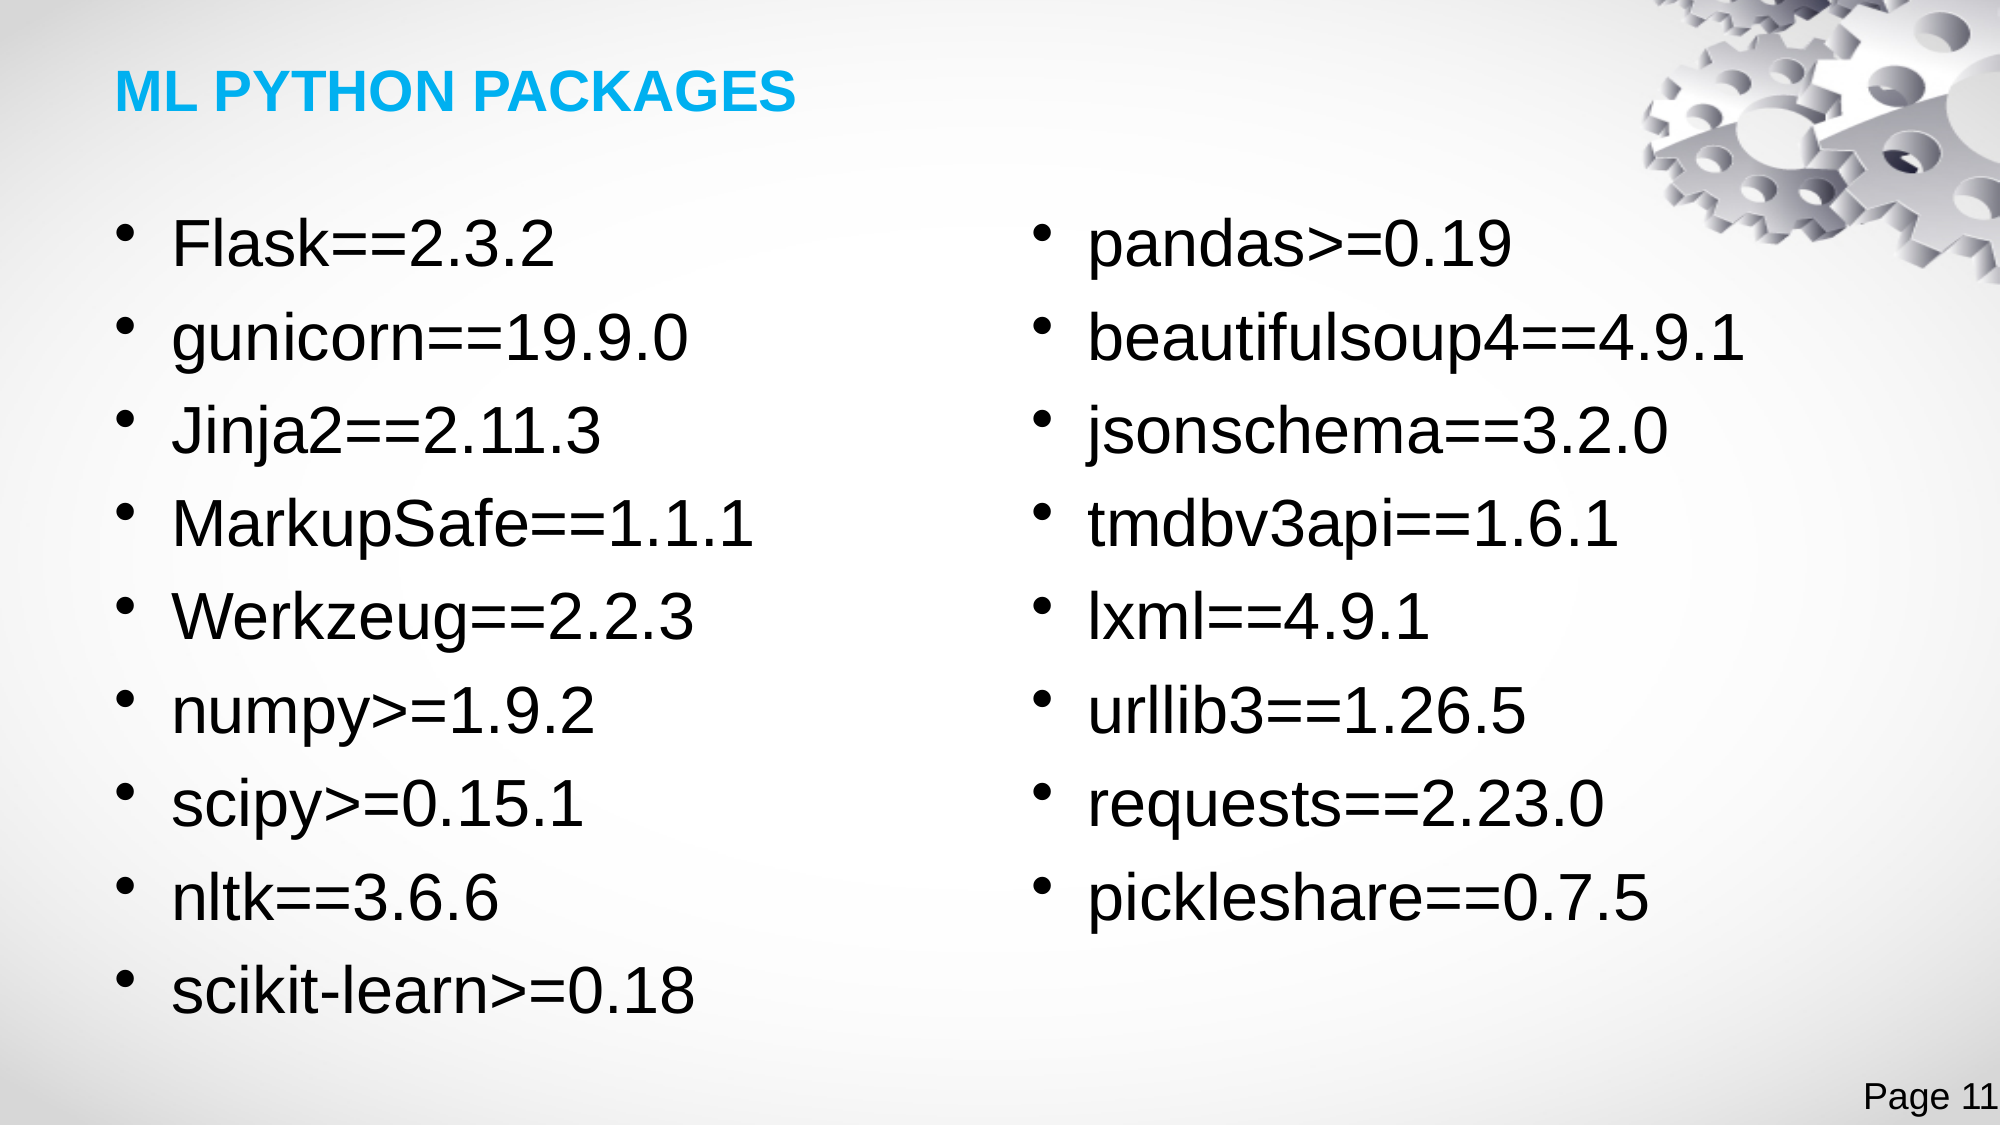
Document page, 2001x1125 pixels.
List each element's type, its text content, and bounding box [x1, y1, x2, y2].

picture [0, 0, 2000, 1125]
text_box ML PYTHON PACKAGES [99, 46, 1100, 131]
list Flask==2.3.2 gunicorn==19.9.0 Jinja2==2.11.3 MarkupSafe==1.1.1 Werkzeug==2.2.3 numpy>=1.9.2 scipy>=0.15.1 nltk==3.6.6 scikit-learn>=0.18 [99, 192, 984, 1006]
list pandas>=0.19 beautifulsoup4==4.9.1 jsonschema==3.2.0 tmdbv3api==1.6.1 lxml==4.9.1 urllib3==1.26.5 requests==2.23.0 pickleshare==0.7.5 [1016, 192, 1901, 1006]
text_box Page 11 [1848, 1064, 2000, 1125]
